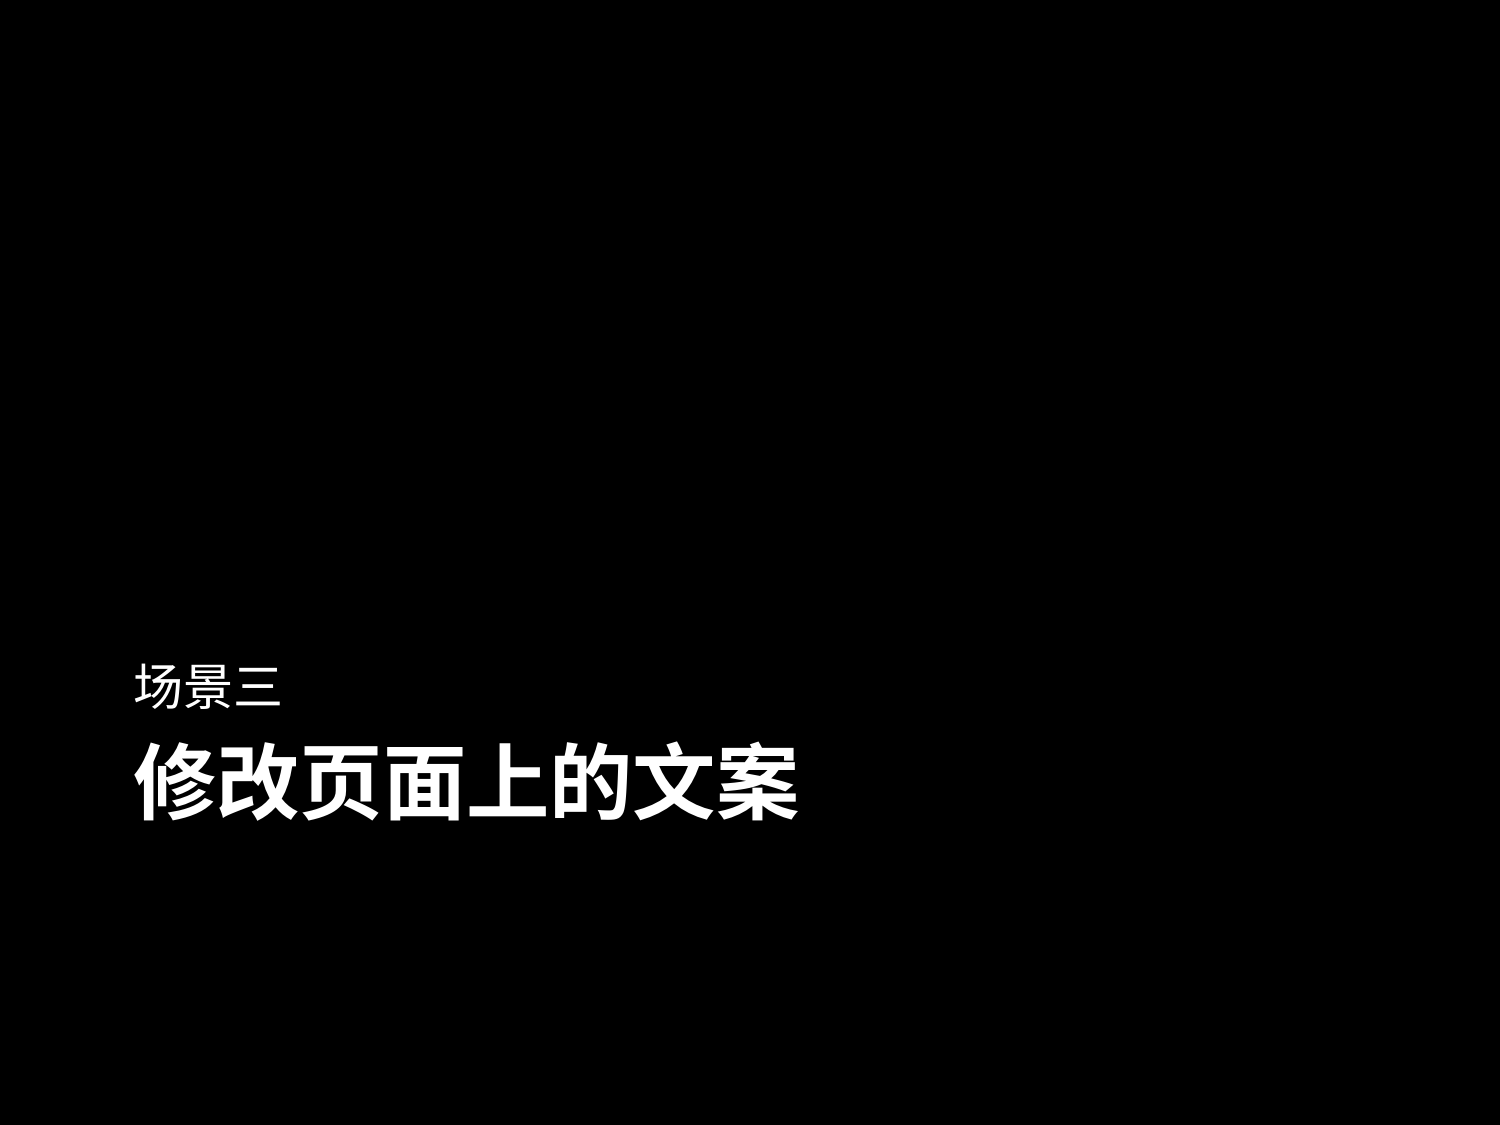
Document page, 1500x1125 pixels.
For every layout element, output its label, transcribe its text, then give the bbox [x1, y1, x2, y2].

list 场景三 [118, 476, 1394, 723]
title 修改页面上的文案 [118, 723, 1394, 947]
